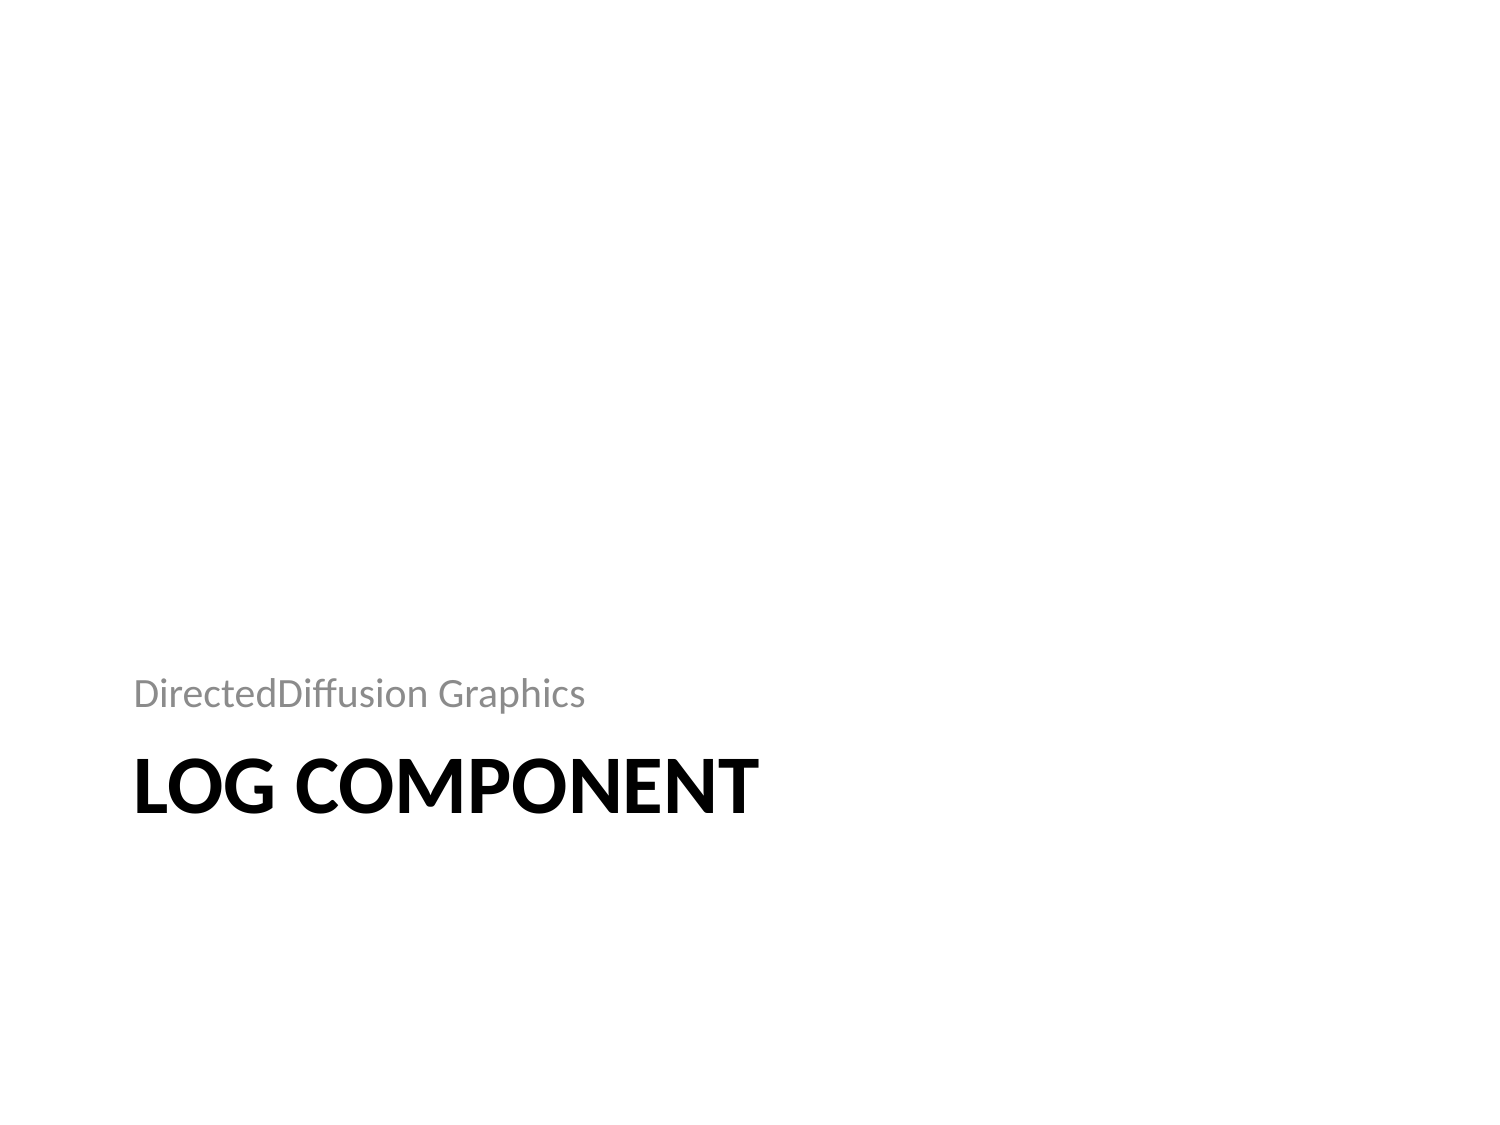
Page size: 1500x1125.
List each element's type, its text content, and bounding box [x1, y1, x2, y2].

list DirectedDiffusion Graphics [118, 476, 1394, 723]
title Log Component [118, 723, 1394, 947]
